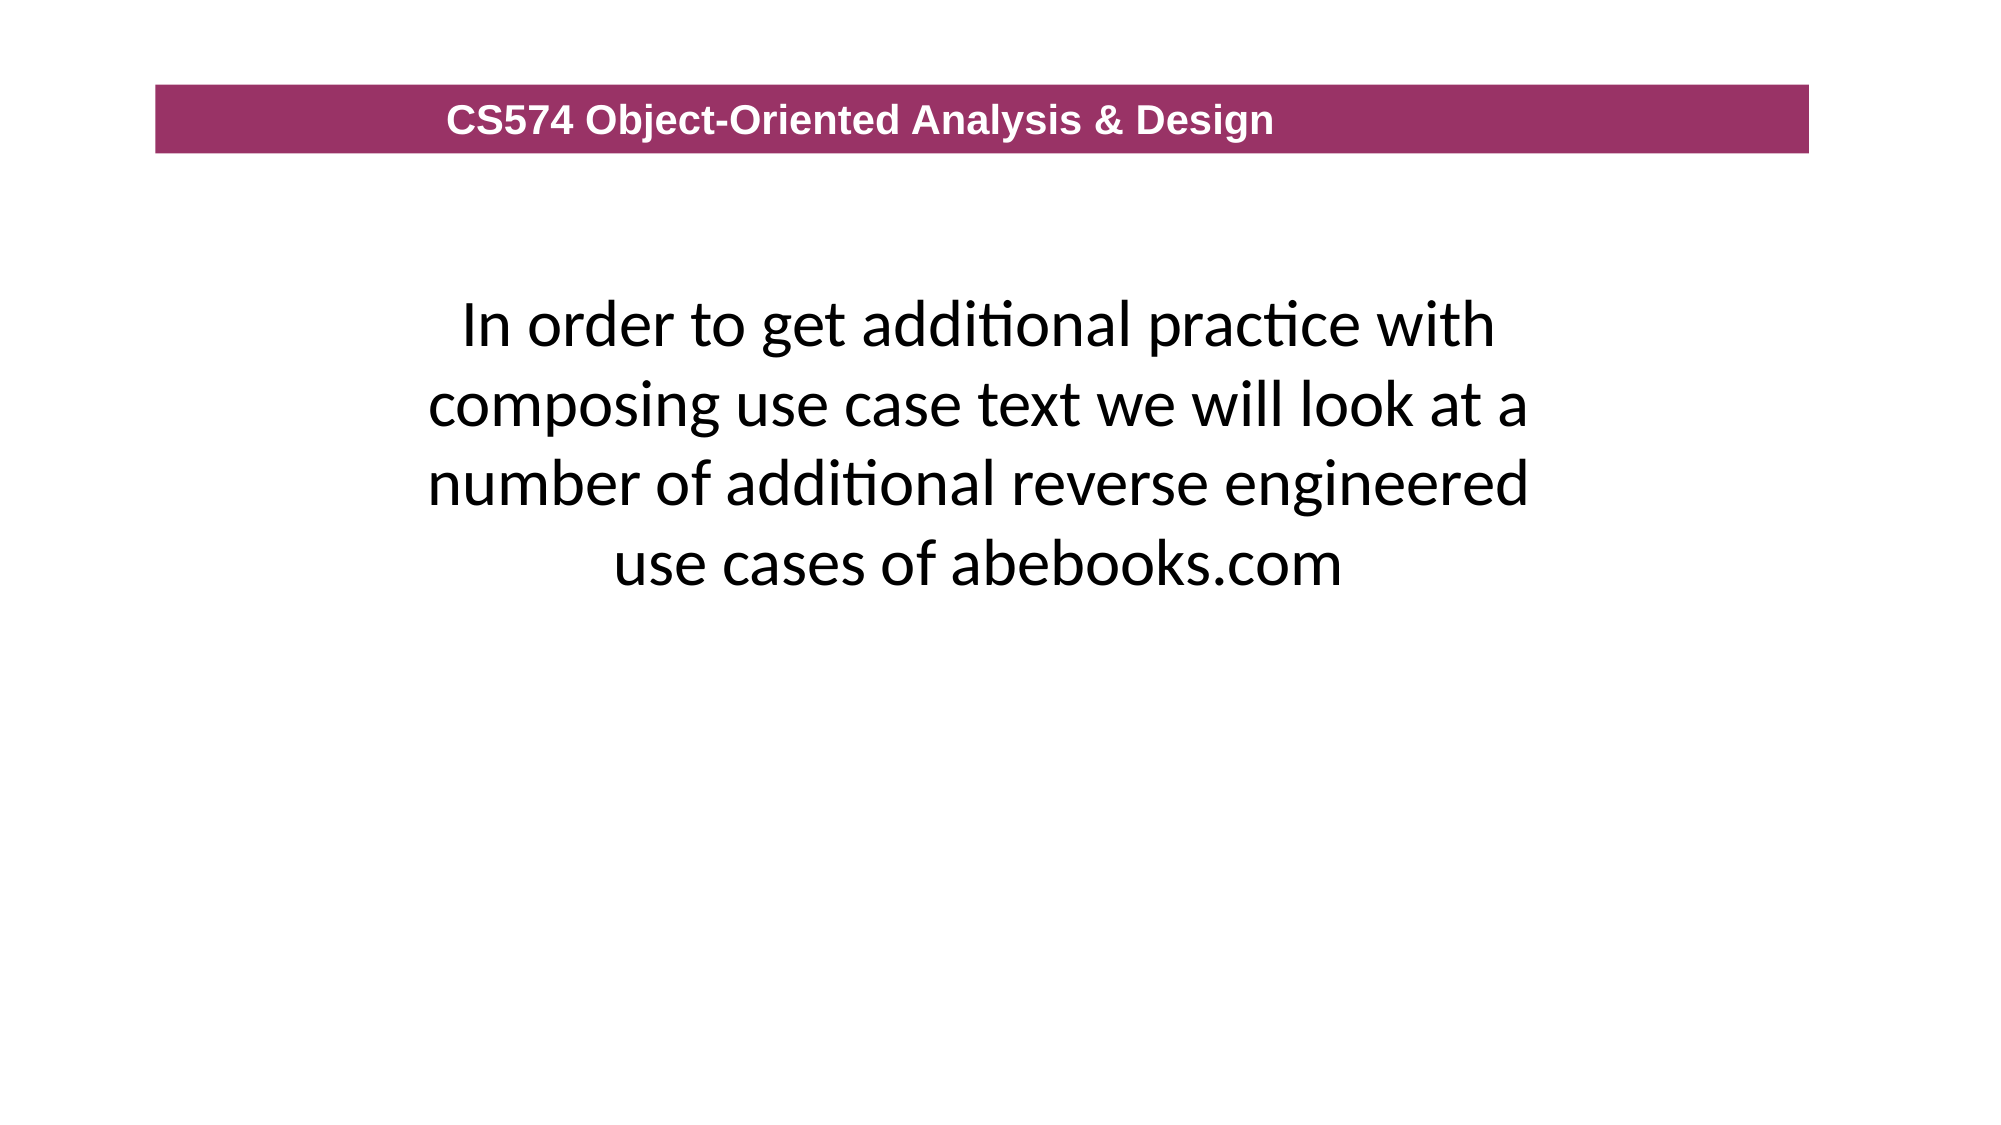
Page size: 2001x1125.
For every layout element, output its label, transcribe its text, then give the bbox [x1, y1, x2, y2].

text_box CS574 Object-Oriented Analysis & Design [155, 84, 1809, 154]
text_box In order to get additional practice with composing use case text we will look at a number of additional reverse engineered use cases of abebooks.com [360, 279, 1584, 770]
